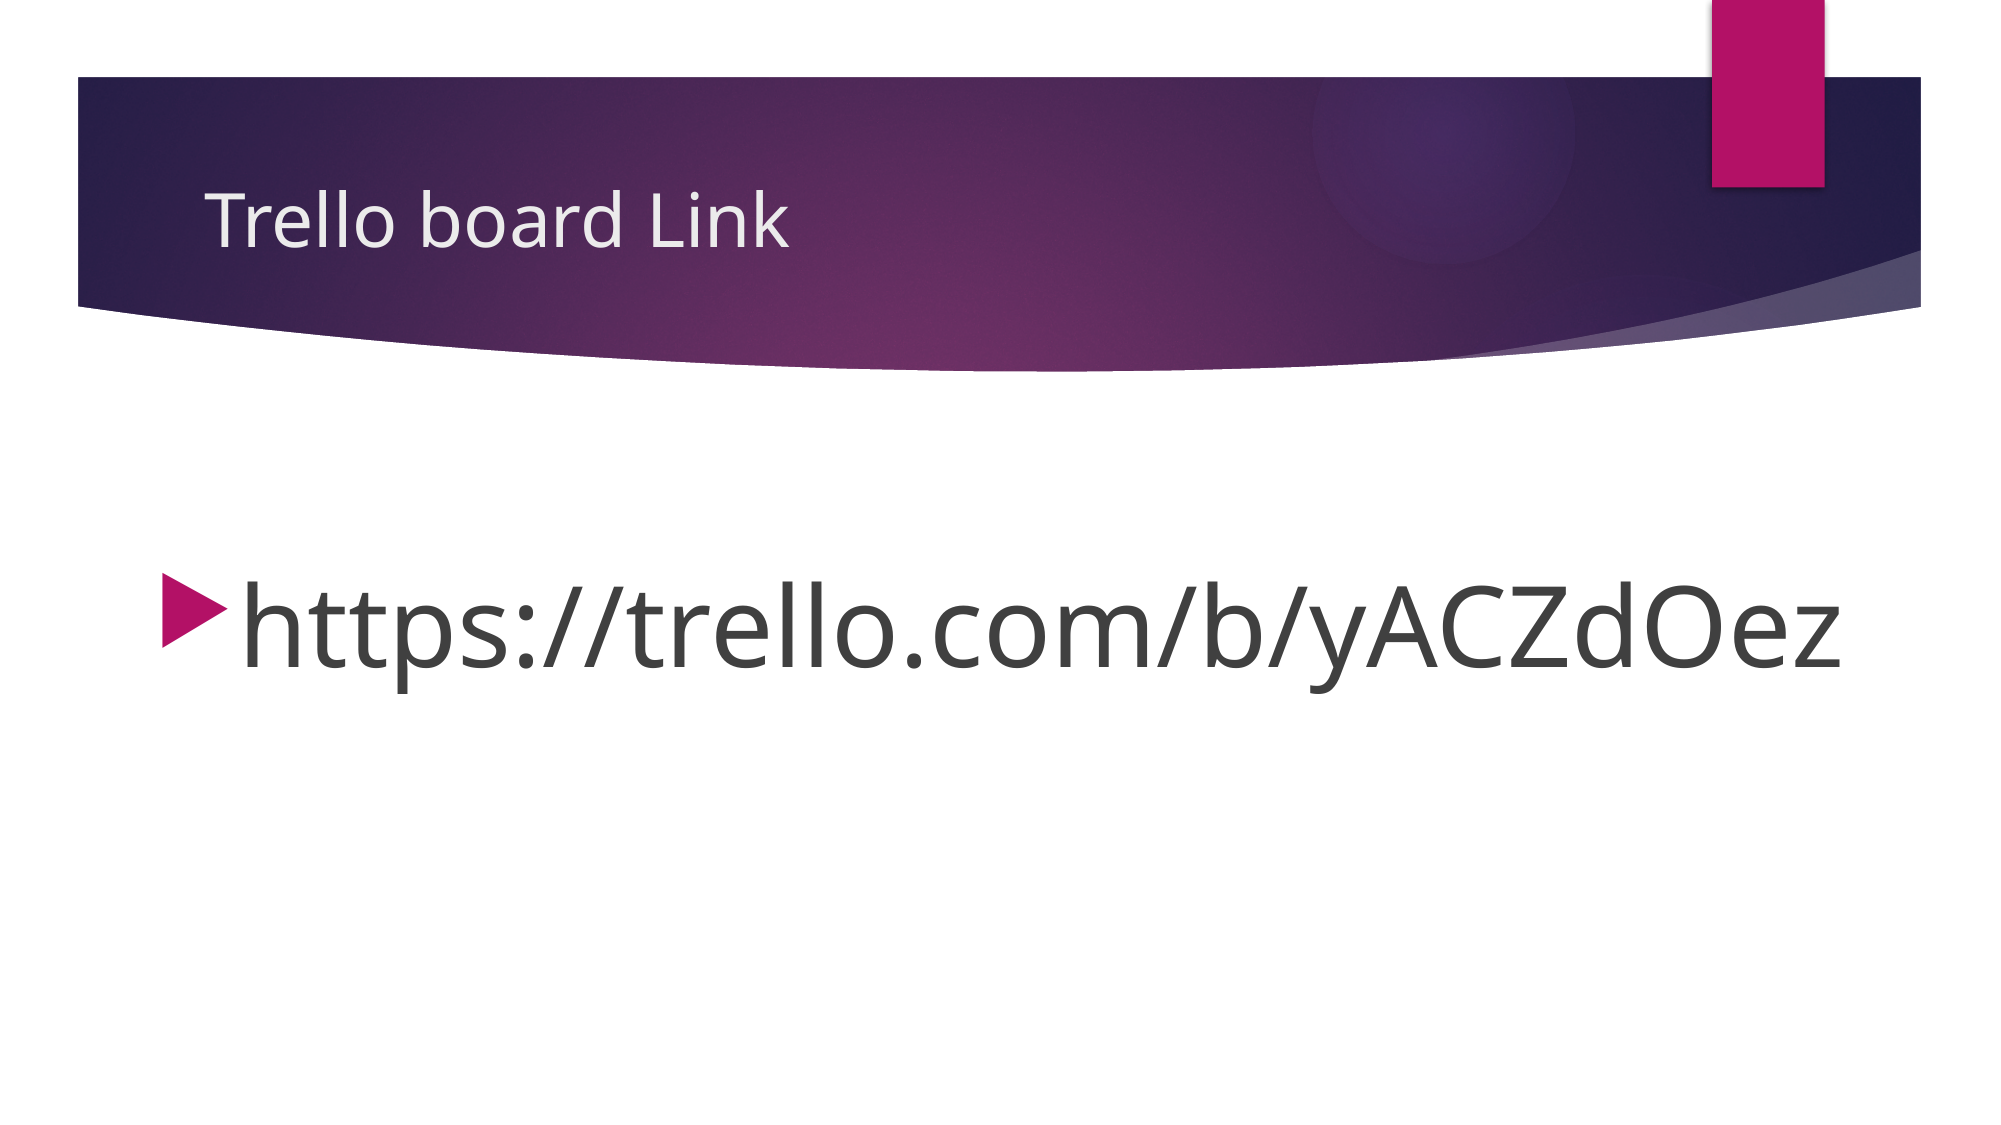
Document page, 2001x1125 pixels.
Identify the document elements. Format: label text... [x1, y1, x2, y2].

title Trello board Link [189, 159, 1627, 276]
list https://trello.com/b/yACZdOez [137, 277, 1863, 992]
